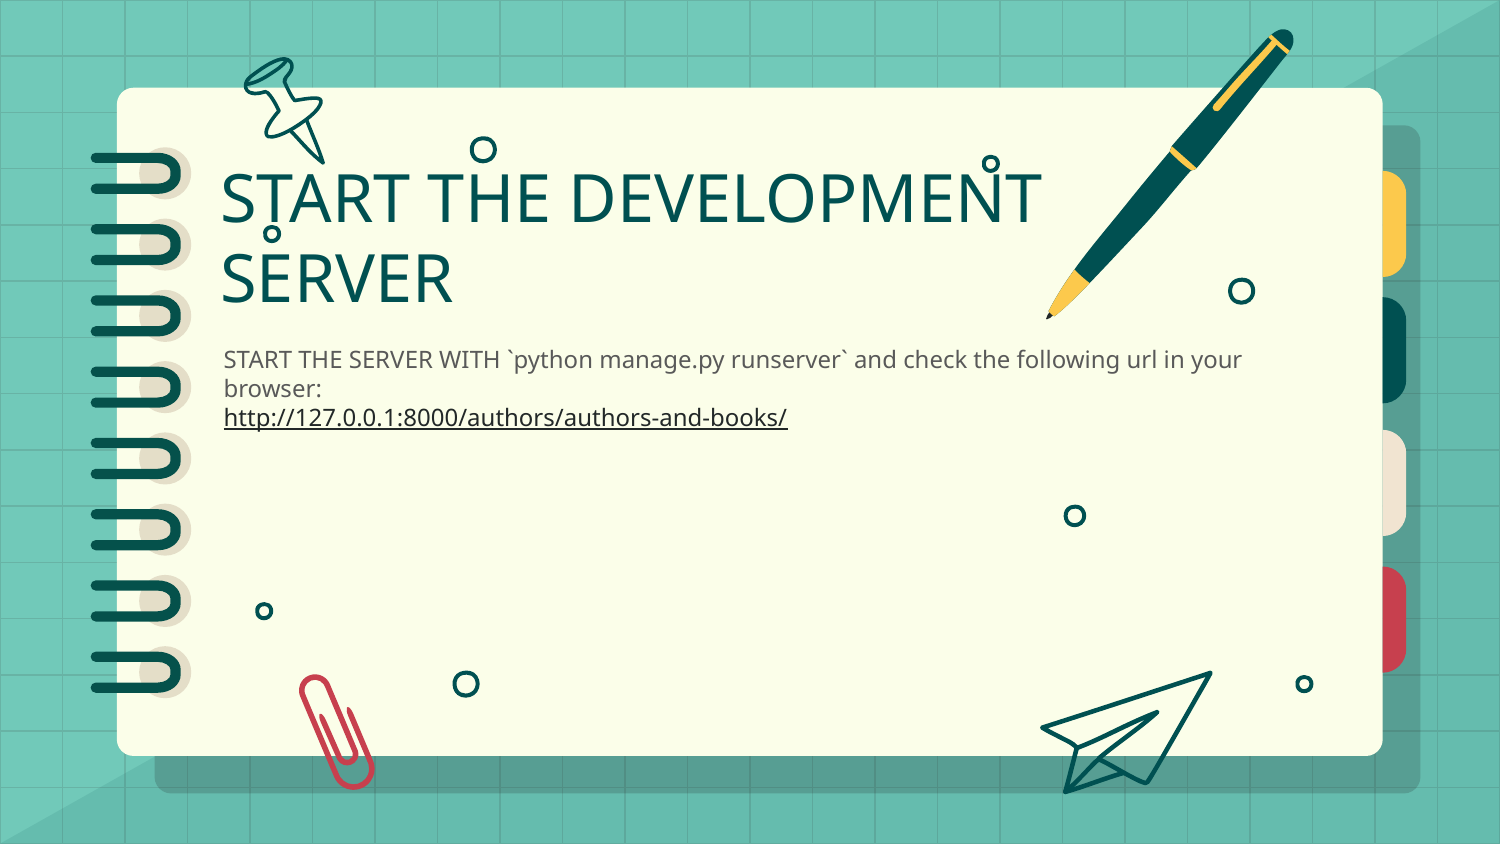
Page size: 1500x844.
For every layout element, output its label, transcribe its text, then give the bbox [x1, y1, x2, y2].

text_box [1228, 292, 1256, 305]
subtitle START THE SERVER WITH `python manage.py runserver` and check the following url in your browser: http://127.0.0.1:8000/authors/authors-and-books/ [208, 329, 1360, 645]
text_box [1012, 63, 1325, 284]
title START THE DEVELOPMENT SERVER [205, 113, 1182, 331]
